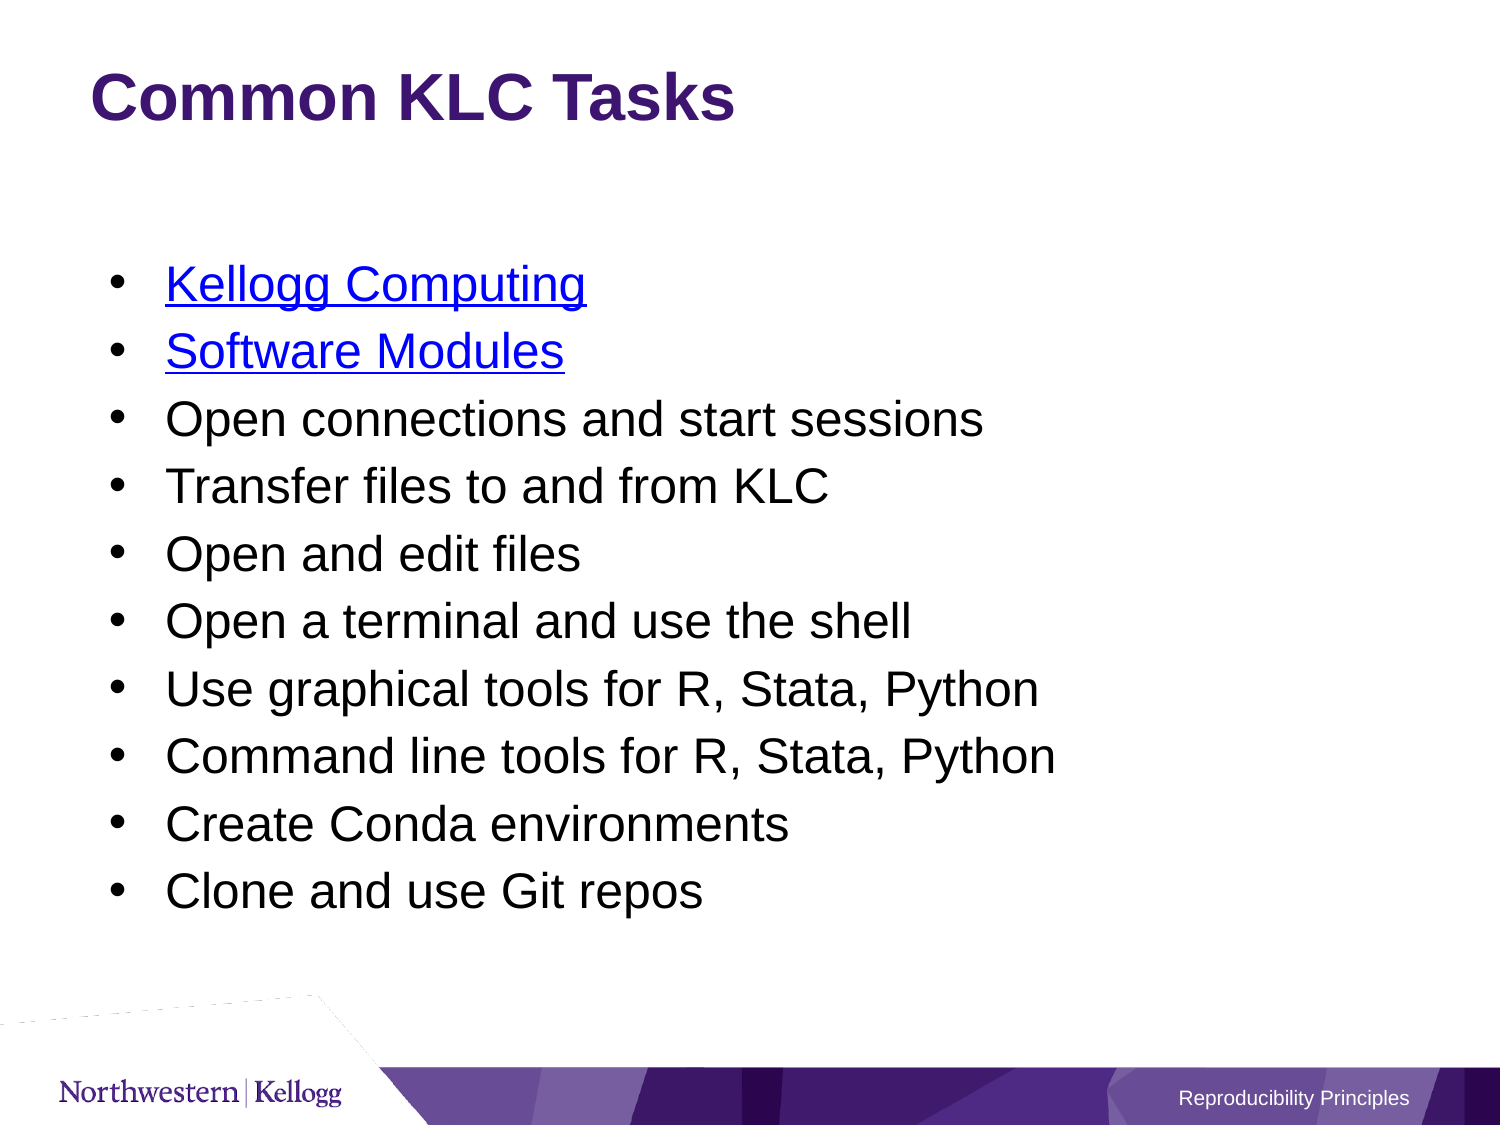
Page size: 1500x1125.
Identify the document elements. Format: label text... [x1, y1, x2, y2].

footer Reproducibility Principles [750, 1067, 1425, 1125]
picture [0, 0, 1500, 1125]
list Kellogg Computing Software Modules Open connections and start sessions Transfer files to and from KLC Open and edit files Open a terminal and use the shell Use graphical tools for R, Stata, Python Command line tools for R, Stata, Python Create Conda environments Clone and use Git repos [75, 243, 1425, 987]
title Common KLC Tasks [75, 0, 1425, 188]
